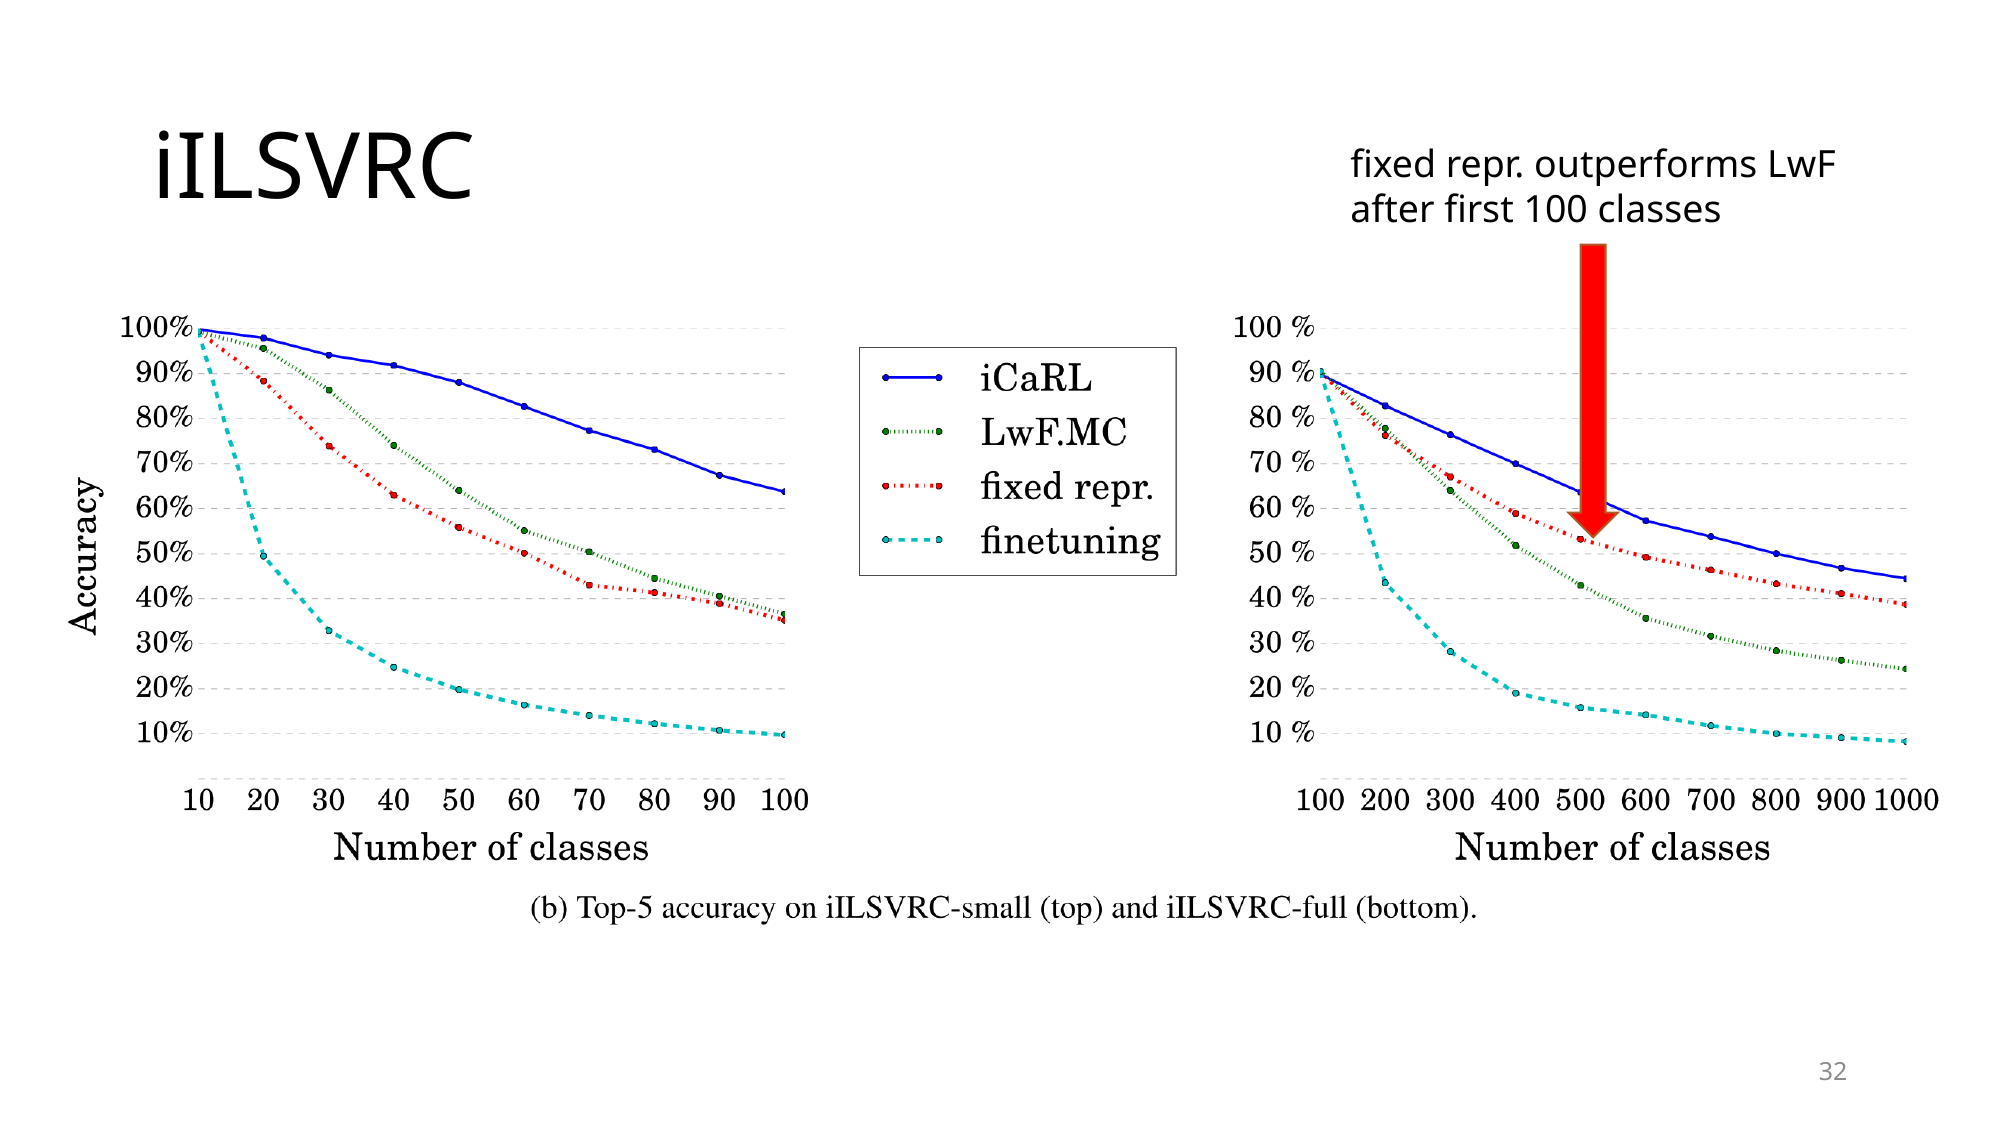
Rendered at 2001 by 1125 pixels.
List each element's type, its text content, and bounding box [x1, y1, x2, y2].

text_box [1579, 243, 1607, 304]
title iILSVRC [137, 59, 1863, 278]
slide_number 32 [1412, 1042, 1863, 1103]
text_box fixed repr. outperforms LwF after first 100 classes [1335, 132, 1851, 237]
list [53, 304, 1947, 928]
